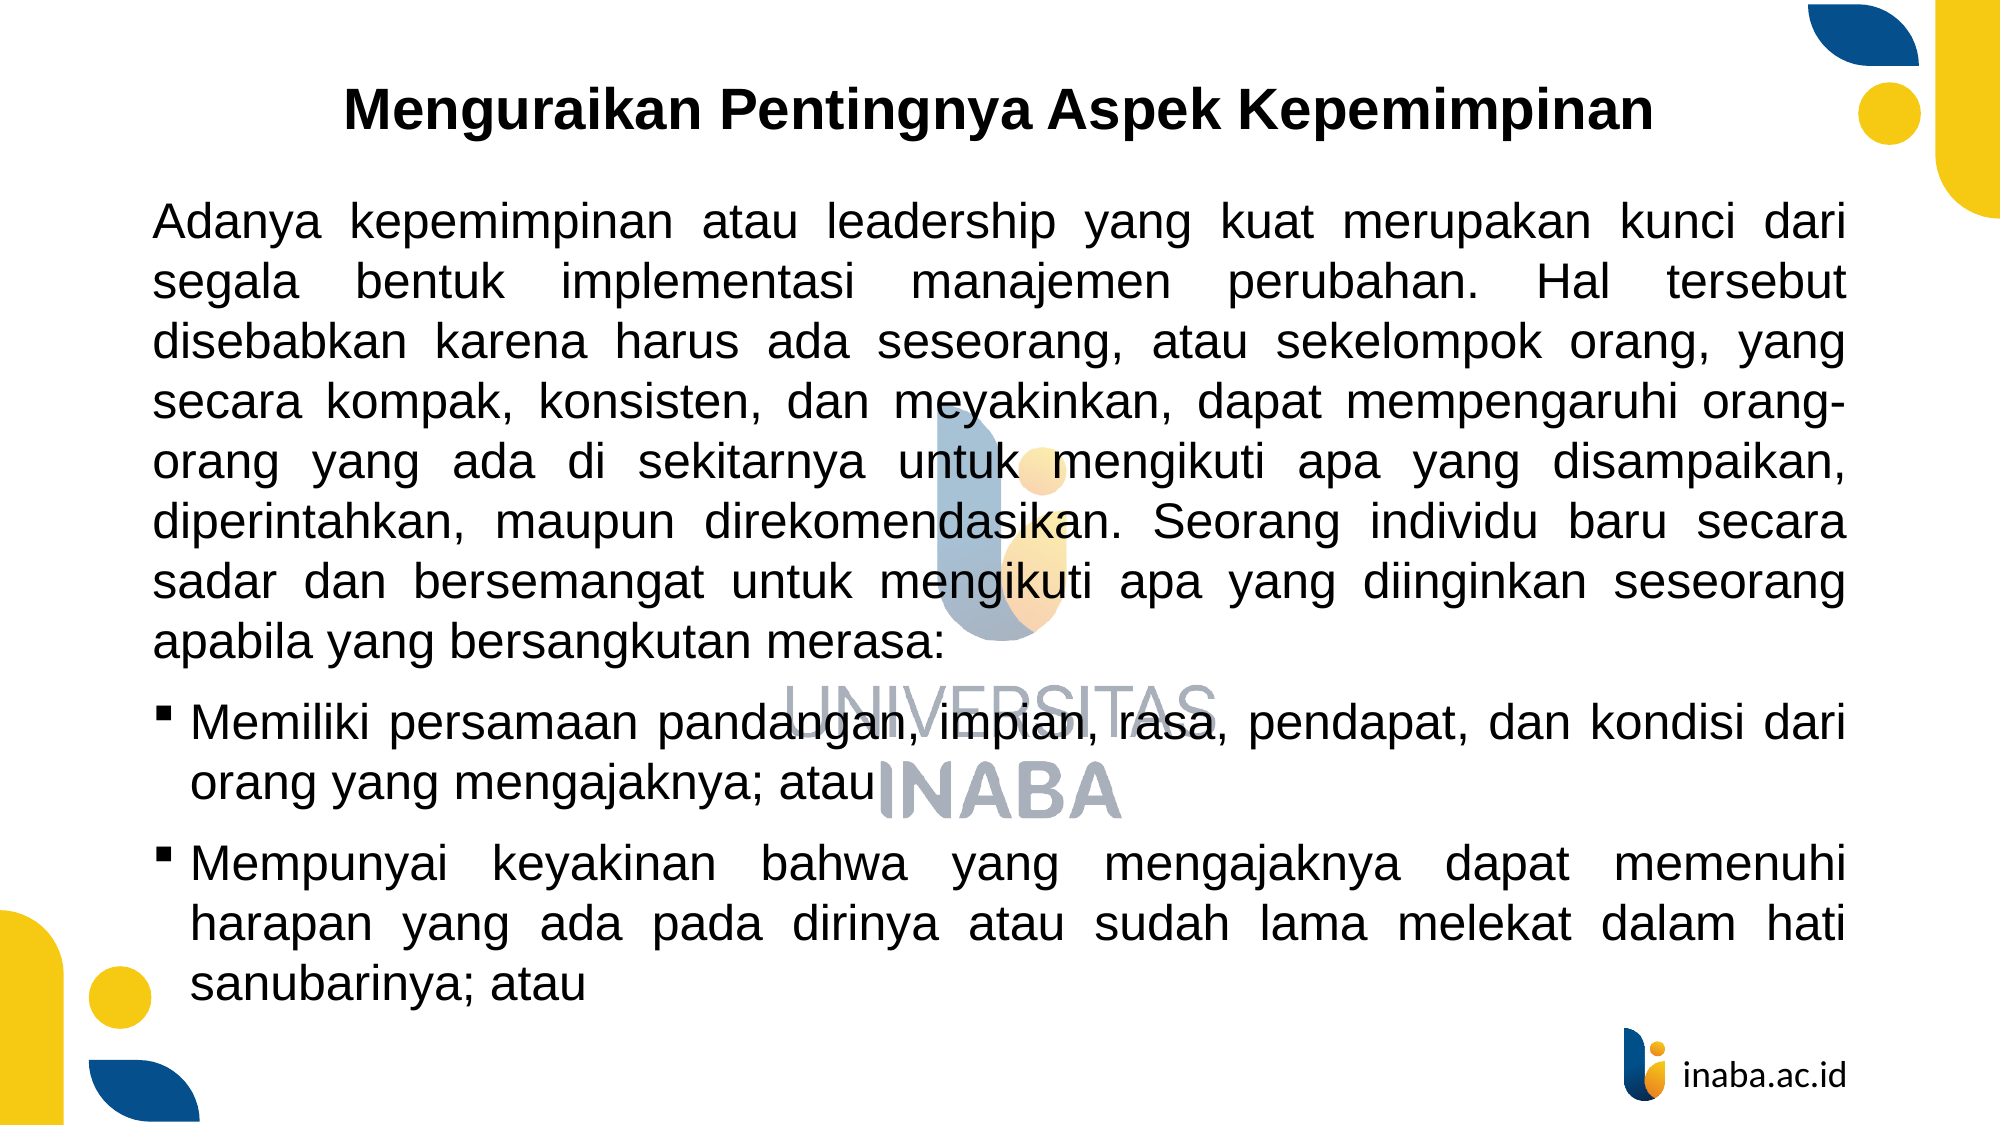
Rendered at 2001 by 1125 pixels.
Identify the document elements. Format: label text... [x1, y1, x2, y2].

title Menguraikan Pentingnya Aspek Kepemimpinan [137, 59, 1863, 163]
picture [1624, 1028, 1665, 1101]
list Adanya kepemimpinan atau leadership yang kuat merupakan kunci dari segala bentuk implementasi manajemen perubahan. Hal tersebut disebabkan karena harus ada seseorang, atau sekelompok orang, yang secara kompak, konsisten, dan meyakinkan, dapat mempengaruhi orang-orang yang ada di sekitarnya untuk mengikuti apa yang disampaikan, diperintahkan, maupun direkomendasikan. Seorang individu baru secara sadar dan bersemangat untuk mengikuti apa yang diinginkan seseorang apabila yang bersangkutan merasa: Memiliki persamaan pandangan, impian, rasa, pendapat, dan kondisi dari orang yang mengajaknya; atau Mempunyai keyakinan bahwa yang mengajaknya dapat memenuhi harapan yang ada pada dirinya atau sudah lama melekat dalam hati sanubarinya; atau [137, 181, 1863, 1013]
